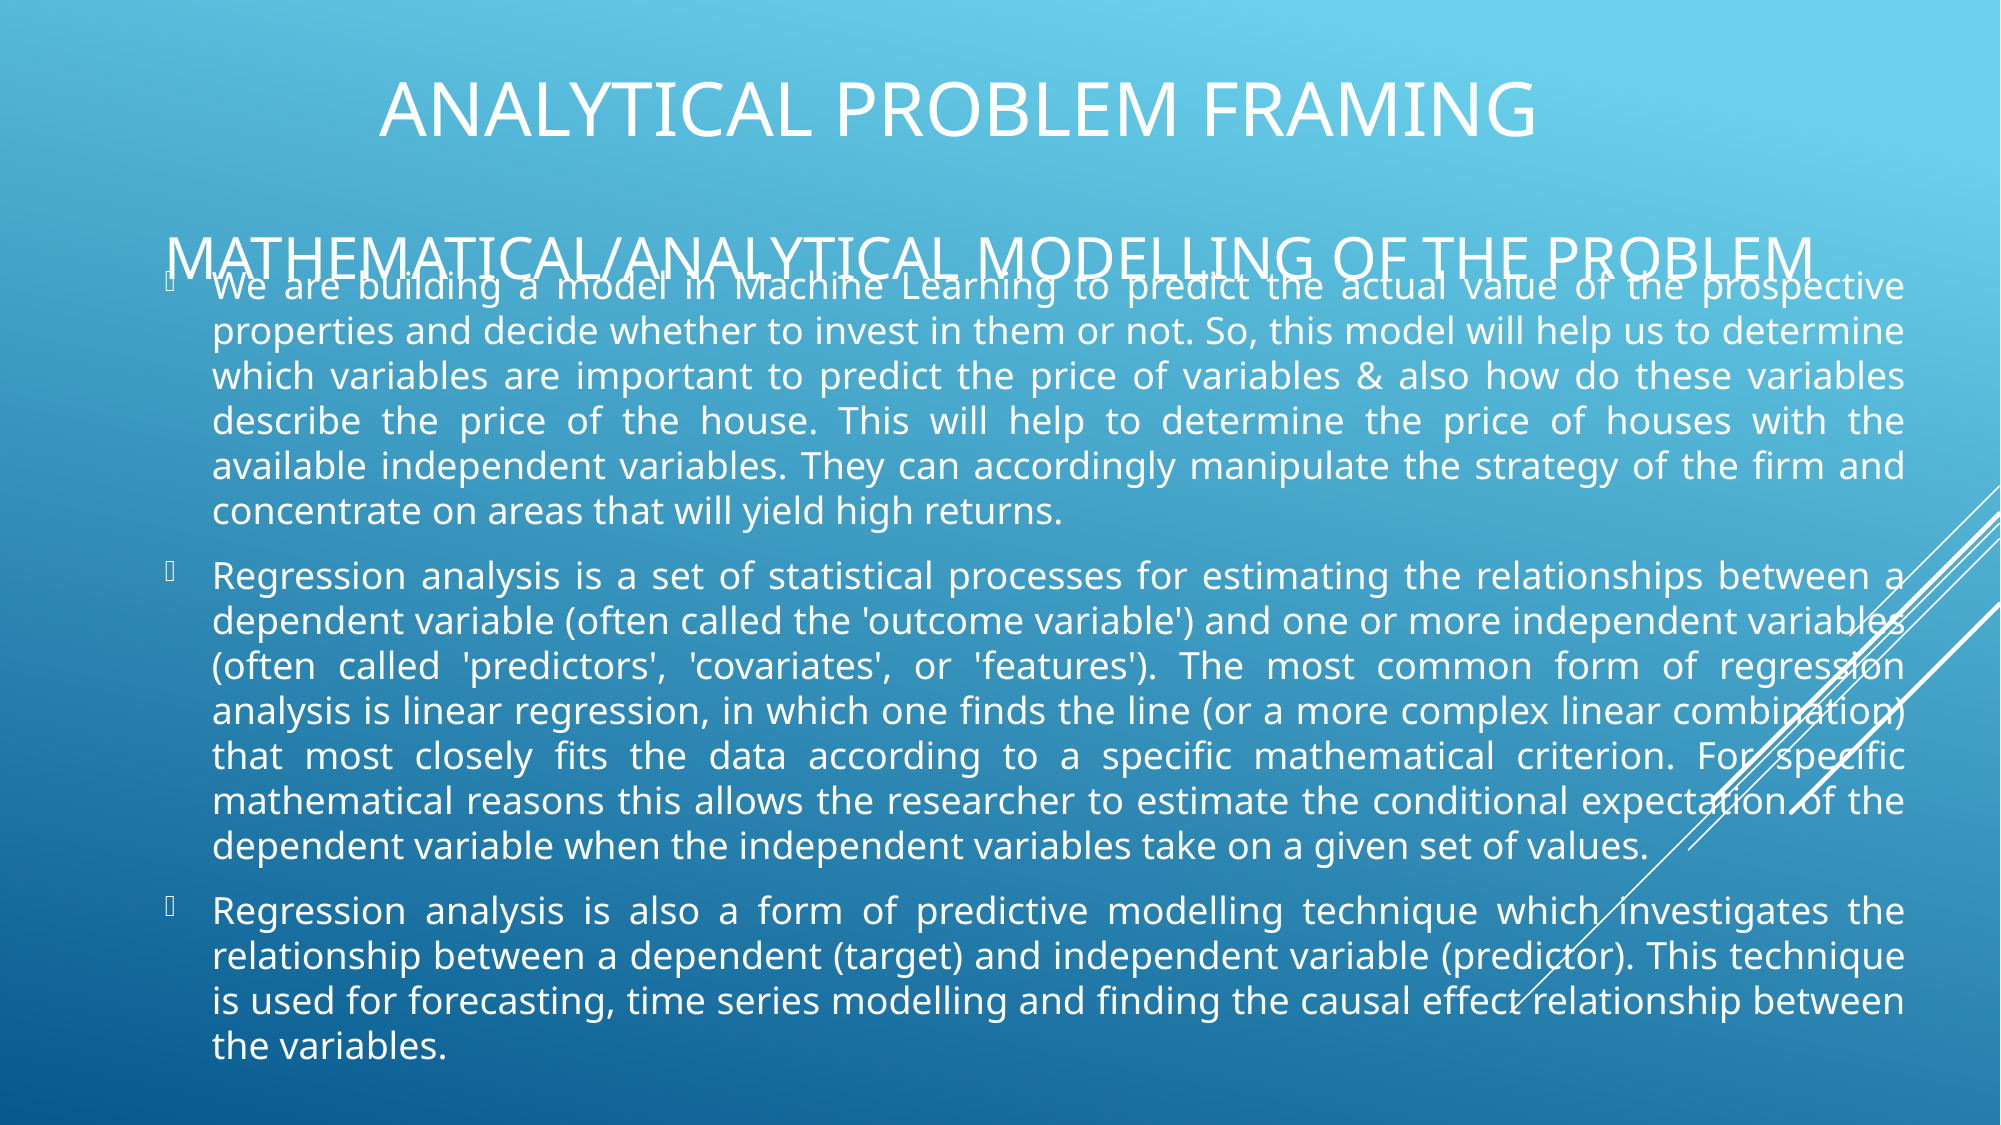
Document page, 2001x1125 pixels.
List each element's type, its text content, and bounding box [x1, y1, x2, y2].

list We are building a model in Machine Learning to predict the actual value of the prospective properties and decide whether to invest in them or not. So, this model will help us to determine which variables are important to predict the price of variables & also how do these variables describe the price of the house. This will help to determine the price of houses with the available independent variables. They can accordingly manipulate the strategy of the firm and concentrate on areas that will yield high returns. Regression analysis is a set of statistical processes for estimating the relationships between a dependent variable (often called the 'outcome variable') and one or more independent variables (often called 'predictors', 'covariates', or 'features'). The most common form of regression analysis is linear regression, in which one finds the line (or a more complex linear combination) that most closely fits the data according to a specific mathematical criterion. For specific mathematical reasons this allows the researcher to estimate the conditional expectation of the dependent variable when the independent variables take on a given set of values. Regression analysis is also a form of predictive modelling technique which investigates the relationship between a dependent (target) and independent variable (predictor). This technique is used for forecasting, time series modelling and finding the causal effect relationship between the variables. [149, 299, 1923, 1088]
title ANALYTICAL PROBLEM FRAMING MATHEMATICAL/ANALYTICAL MODELLING OF THE PROBLEM [149, 52, 1898, 299]
